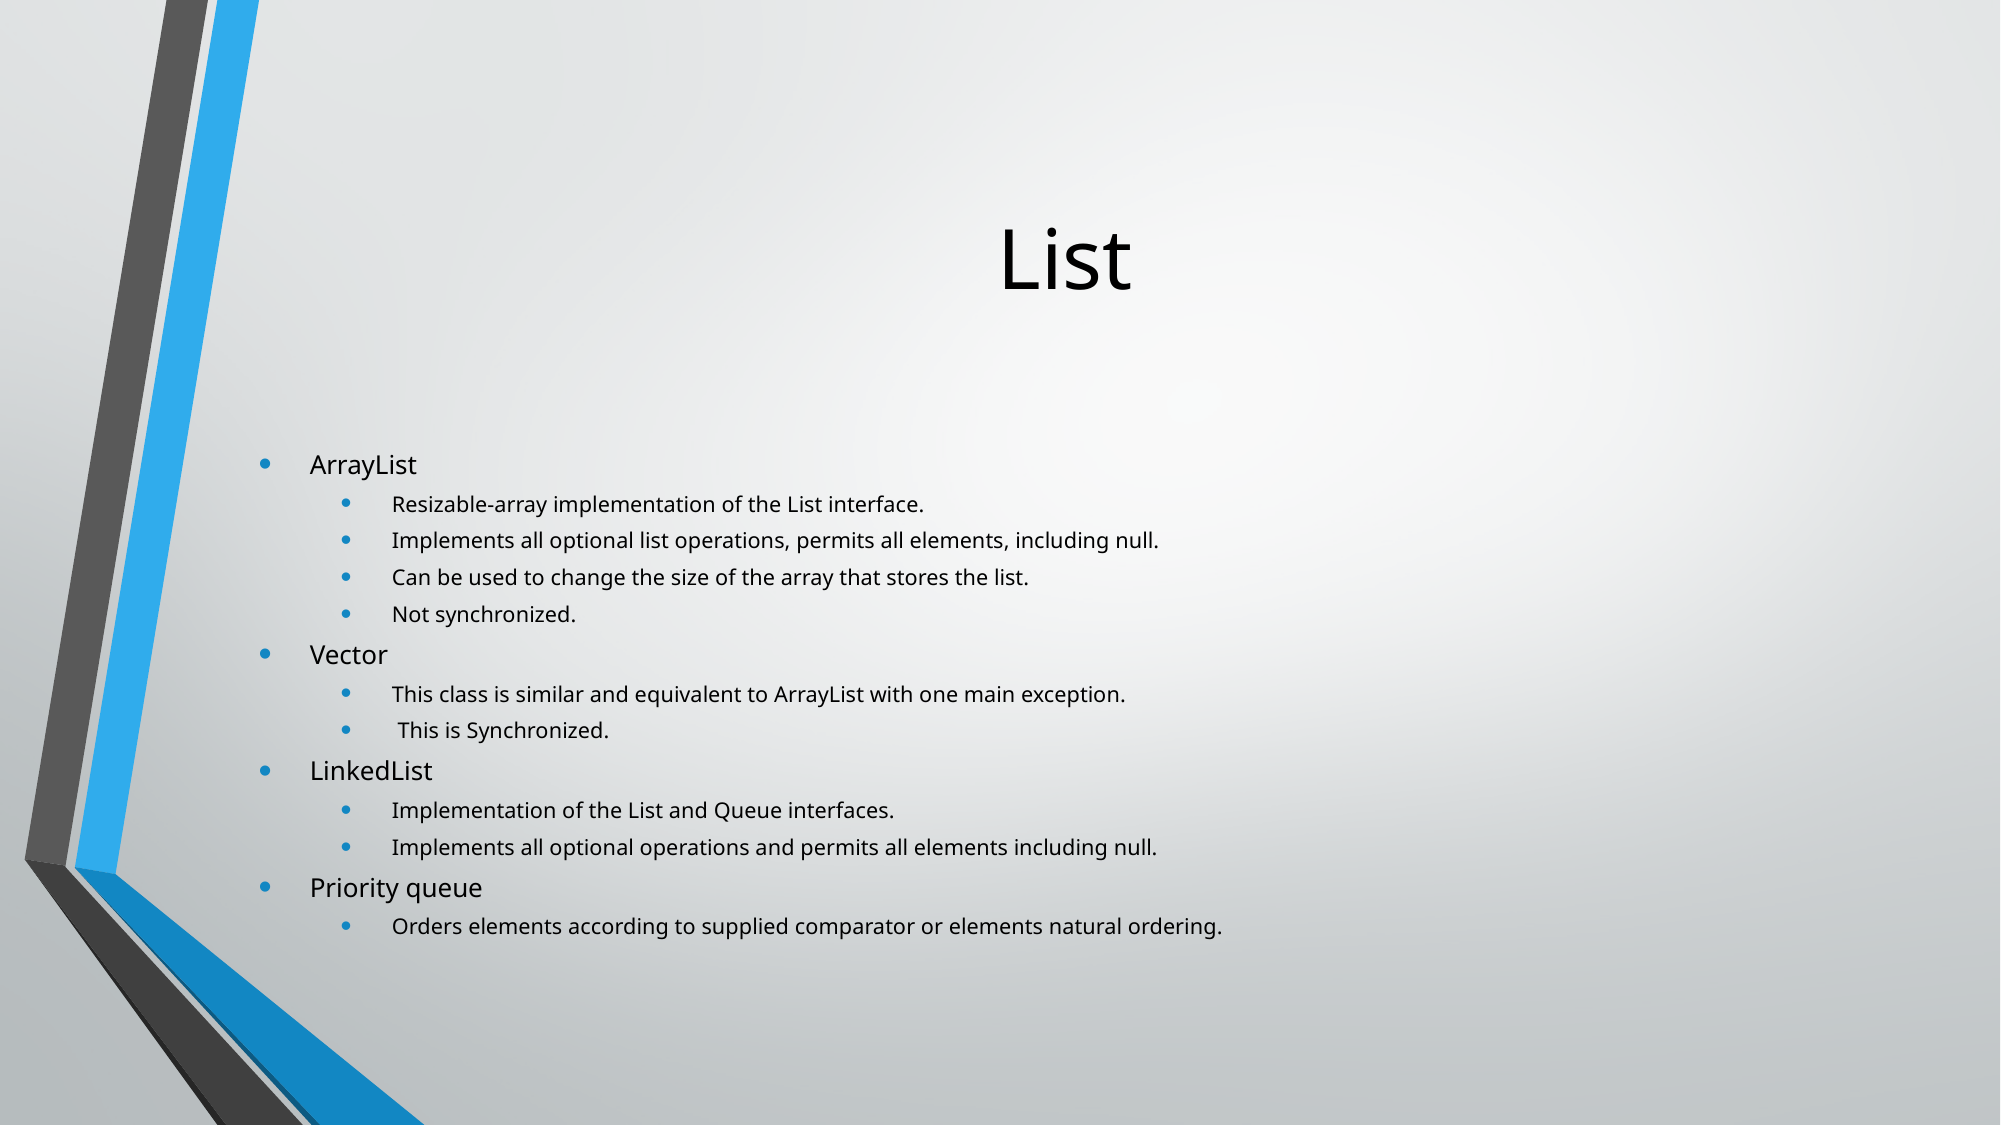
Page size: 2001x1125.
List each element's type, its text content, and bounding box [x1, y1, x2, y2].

list ArrayList Resizable-array implementation of the List interface. Implements all optional list operations, permits all elements, including null. Can be used to change the size of the array that stores the list. Not synchronized. Vector This class is similar and equivalent to ArrayList with one main exception. This is Synchronized. LinkedList Implementation of the List and Queue interfaces. Implements all optional operations and permits all elements including null. Priority queue Orders elements according to supplied comparator or elements natural ordering. [243, 437, 1887, 950]
title List [243, 112, 1887, 400]
